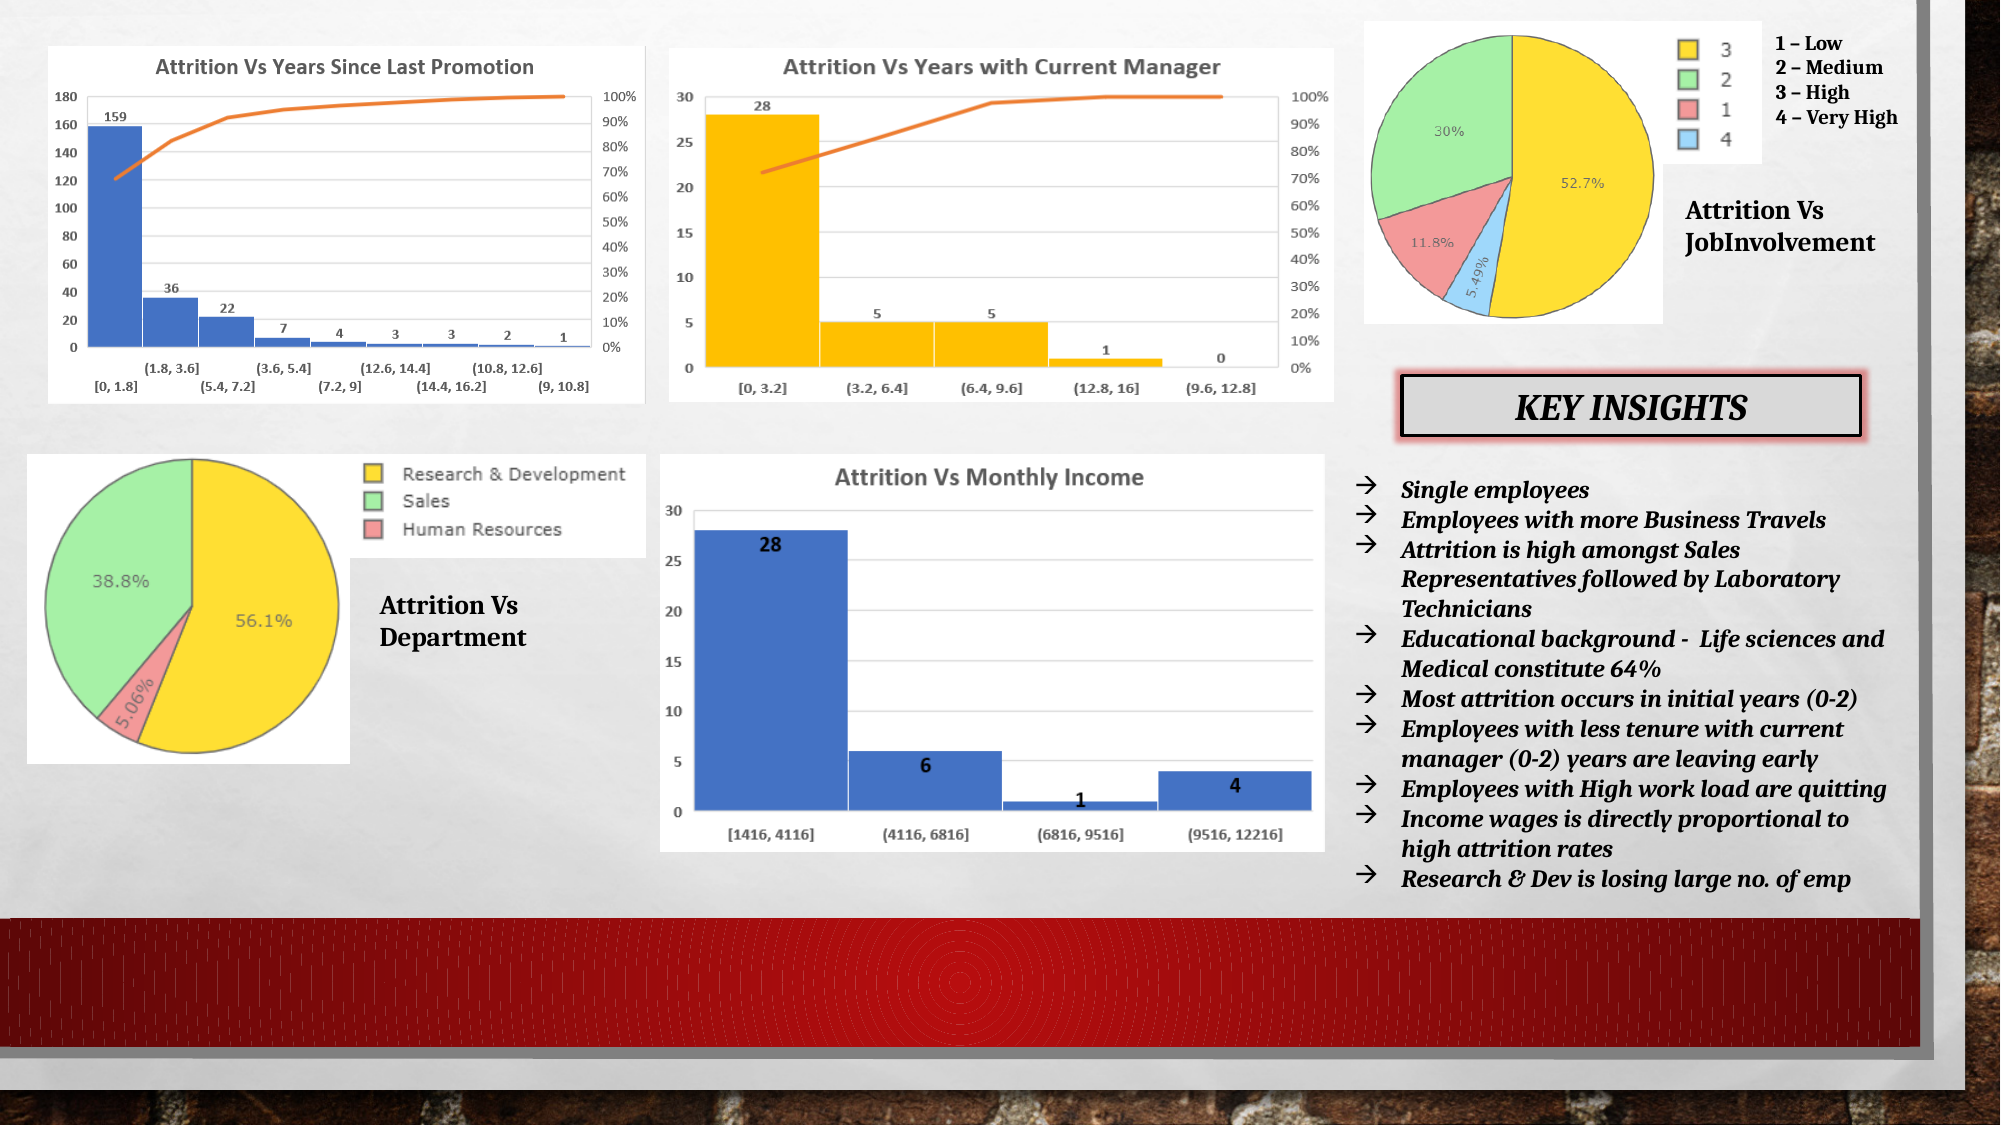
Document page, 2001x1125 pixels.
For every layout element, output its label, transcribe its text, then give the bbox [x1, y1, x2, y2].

text_box Single employees Employees with more Business Travels Attrition is high amongst Sales Representatives followed by Laboratory Technicians Educational background - Life sciences and Medical constitute 64% Most attrition occurs in initial years (0-2) Employees with less tenure with current manager (0-2) years are leaving early Employees with High work load are quitting Income wages is directly proportional to high attrition rates Research & Dev is losing large no. of emp [1339, 465, 1920, 1063]
picture [659, 454, 1325, 852]
picture [1364, 21, 1762, 324]
picture [27, 454, 646, 764]
text_box Attrition Vs JobInvolvement [1670, 184, 1909, 265]
picture [48, 46, 646, 404]
text_box KEY INSIGHTS [1400, 374, 1862, 437]
picture [0, 0, 2000, 1125]
picture [668, 48, 1334, 402]
text_box Attrition Vs Department [364, 579, 603, 660]
text_box 1 – Low 2 – Medium 3 – High 4 – Very High [1762, 21, 1999, 137]
